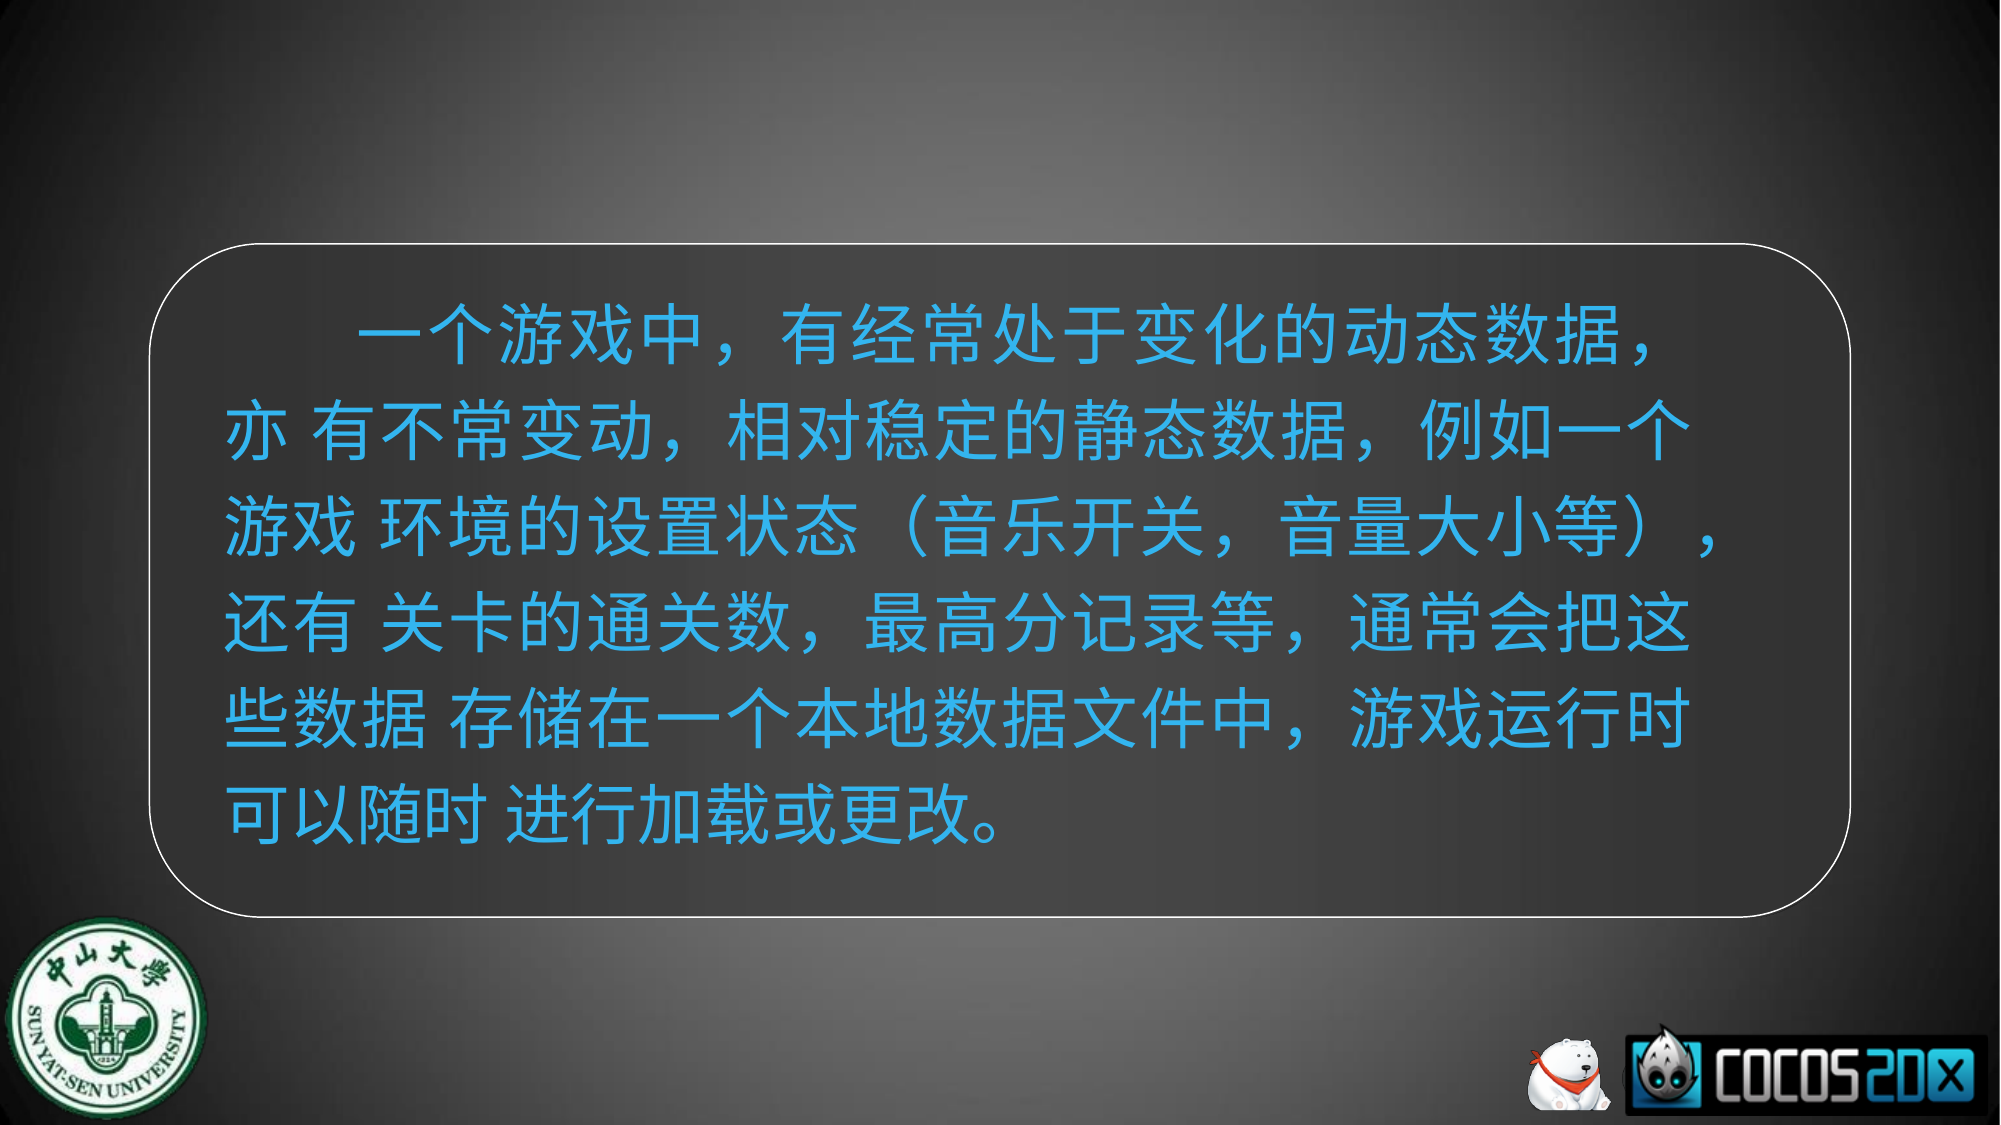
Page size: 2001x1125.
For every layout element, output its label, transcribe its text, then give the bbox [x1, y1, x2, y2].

text_box [0, 905, 260, 1125]
text_box [1625, 1023, 1989, 1116]
text_box [1519, 1034, 1625, 1115]
text_box [149, 243, 1851, 918]
text_box [1744, 814, 1851, 918]
picture [0, 0, 2000, 1125]
text_box 一个游戏中，有经常处于变化的动态数据，亦 有不常变动，相对稳定的静态数据，例如一个游戏 环境的设置状态（音乐开关，音量大小等），还有 关卡的通关数，最高分记录等，通常会把这些数据 存储在一个本地数据文件中，游戏运行时可以随时 进行加载或更改。 [221, 275, 1693, 853]
text_box [149, 243, 254, 345]
text_box [1746, 243, 1851, 347]
text_box [149, 816, 208, 905]
